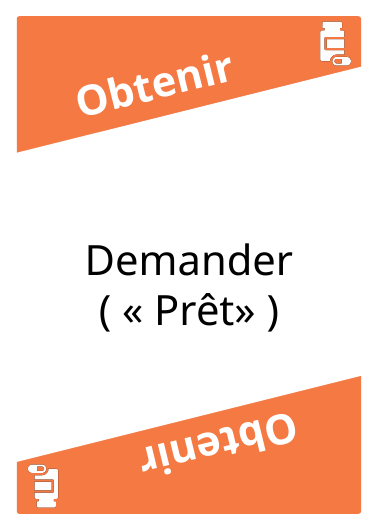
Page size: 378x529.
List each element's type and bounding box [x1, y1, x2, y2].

text_box [0, 16, 378, 514]
picture [309, 17, 362, 70]
picture [16, 460, 69, 512]
